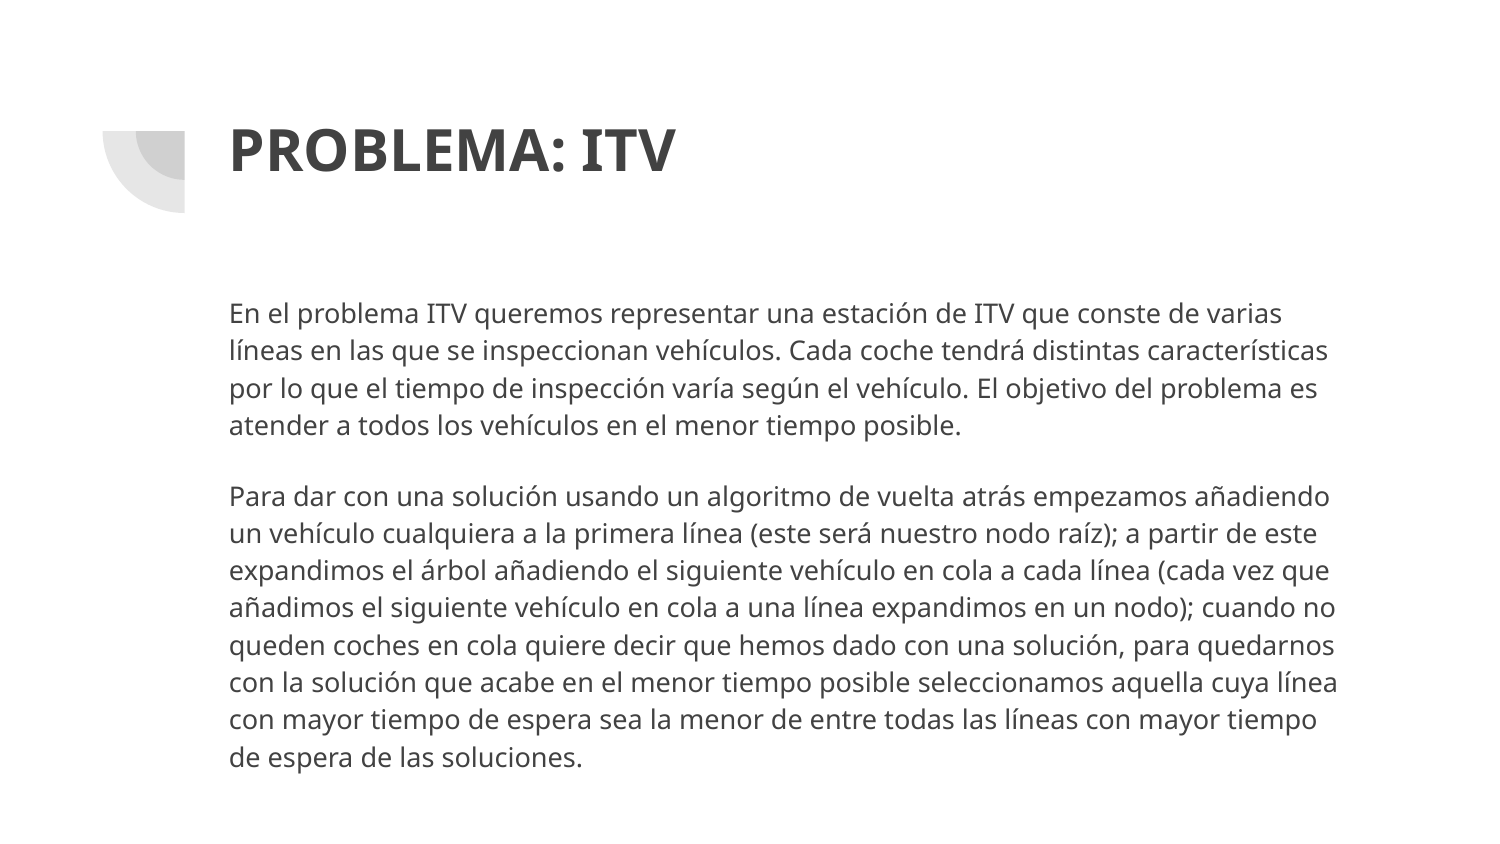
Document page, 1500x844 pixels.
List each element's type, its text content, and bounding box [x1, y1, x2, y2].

list En el problema ITV queremos representar una estación de ITV que conste de varias líneas en las que se inspeccionan vehículos. Cada coche tendrá distintas características por lo que el tiempo de inspección varía según el vehículo. El objetivo del problema es atender a todos los vehículos en el menor tiempo posible. Para dar con una solución usando un algoritmo de vuelta atrás empezamos añadiendo un vehículo cualquiera a la primera línea (este será nuestro nodo raíz); a partir de este expandimos el árbol añadiendo el siguiente vehículo en cola a cada línea (cada vez que añadimos el siguiente vehículo en cola a una línea expandimos en un nodo); cuando no queden coches en cola quiere decir que hemos dado con una solución, para quedarnos con la solución que acabe en el menor tiempo posible seleccionamos aquella cuya línea con mayor tiempo de espera sea la menor de entre todas las líneas con mayor tiempo de espera de las soluciones. [213, 276, 1368, 694]
title PROBLEMA: ITV [213, 98, 1368, 263]
